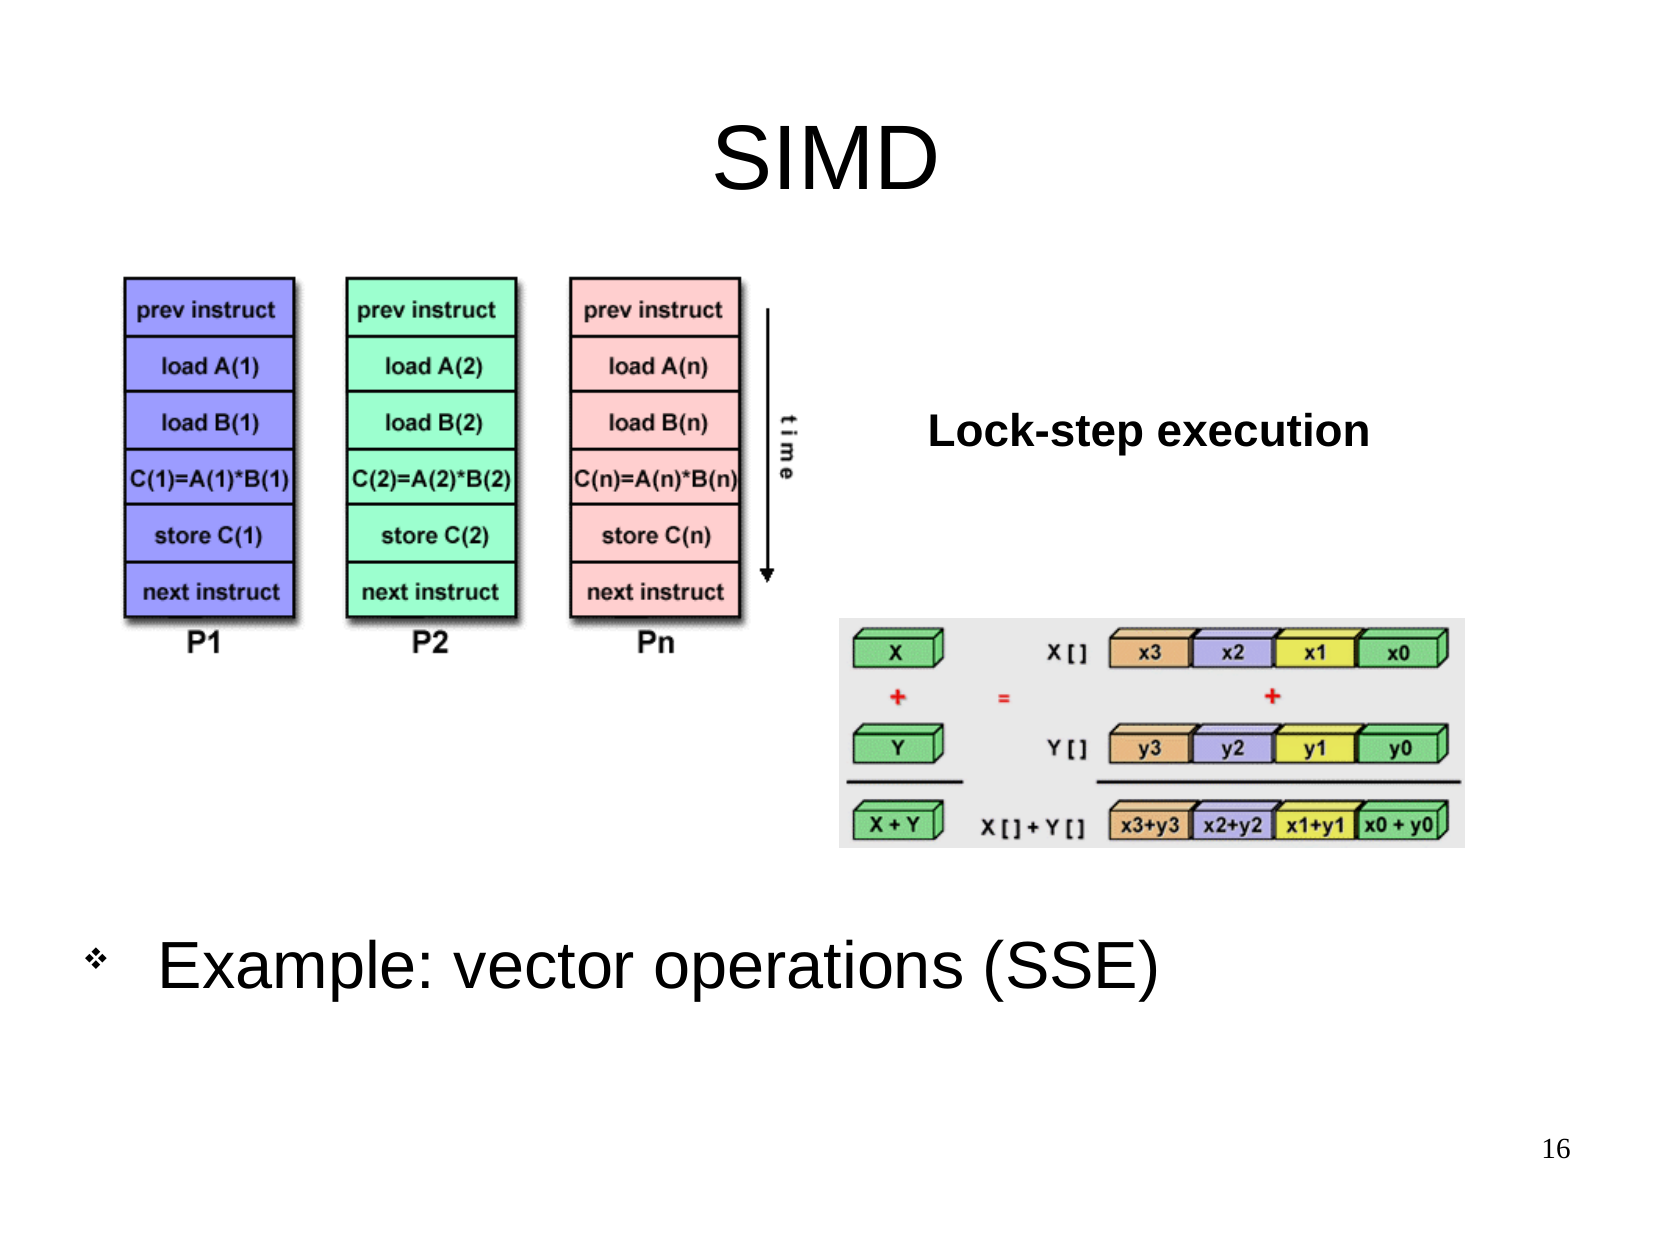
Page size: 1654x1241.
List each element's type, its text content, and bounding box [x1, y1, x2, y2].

picture [839, 618, 1465, 849]
list Example: vector operations (SSE) [82, 922, 1571, 1094]
text_box Lock-step execution [912, 393, 1386, 463]
title SIMD [82, 49, 1571, 257]
picture [118, 274, 804, 658]
slide_number 16 [1185, 1129, 1571, 1216]
